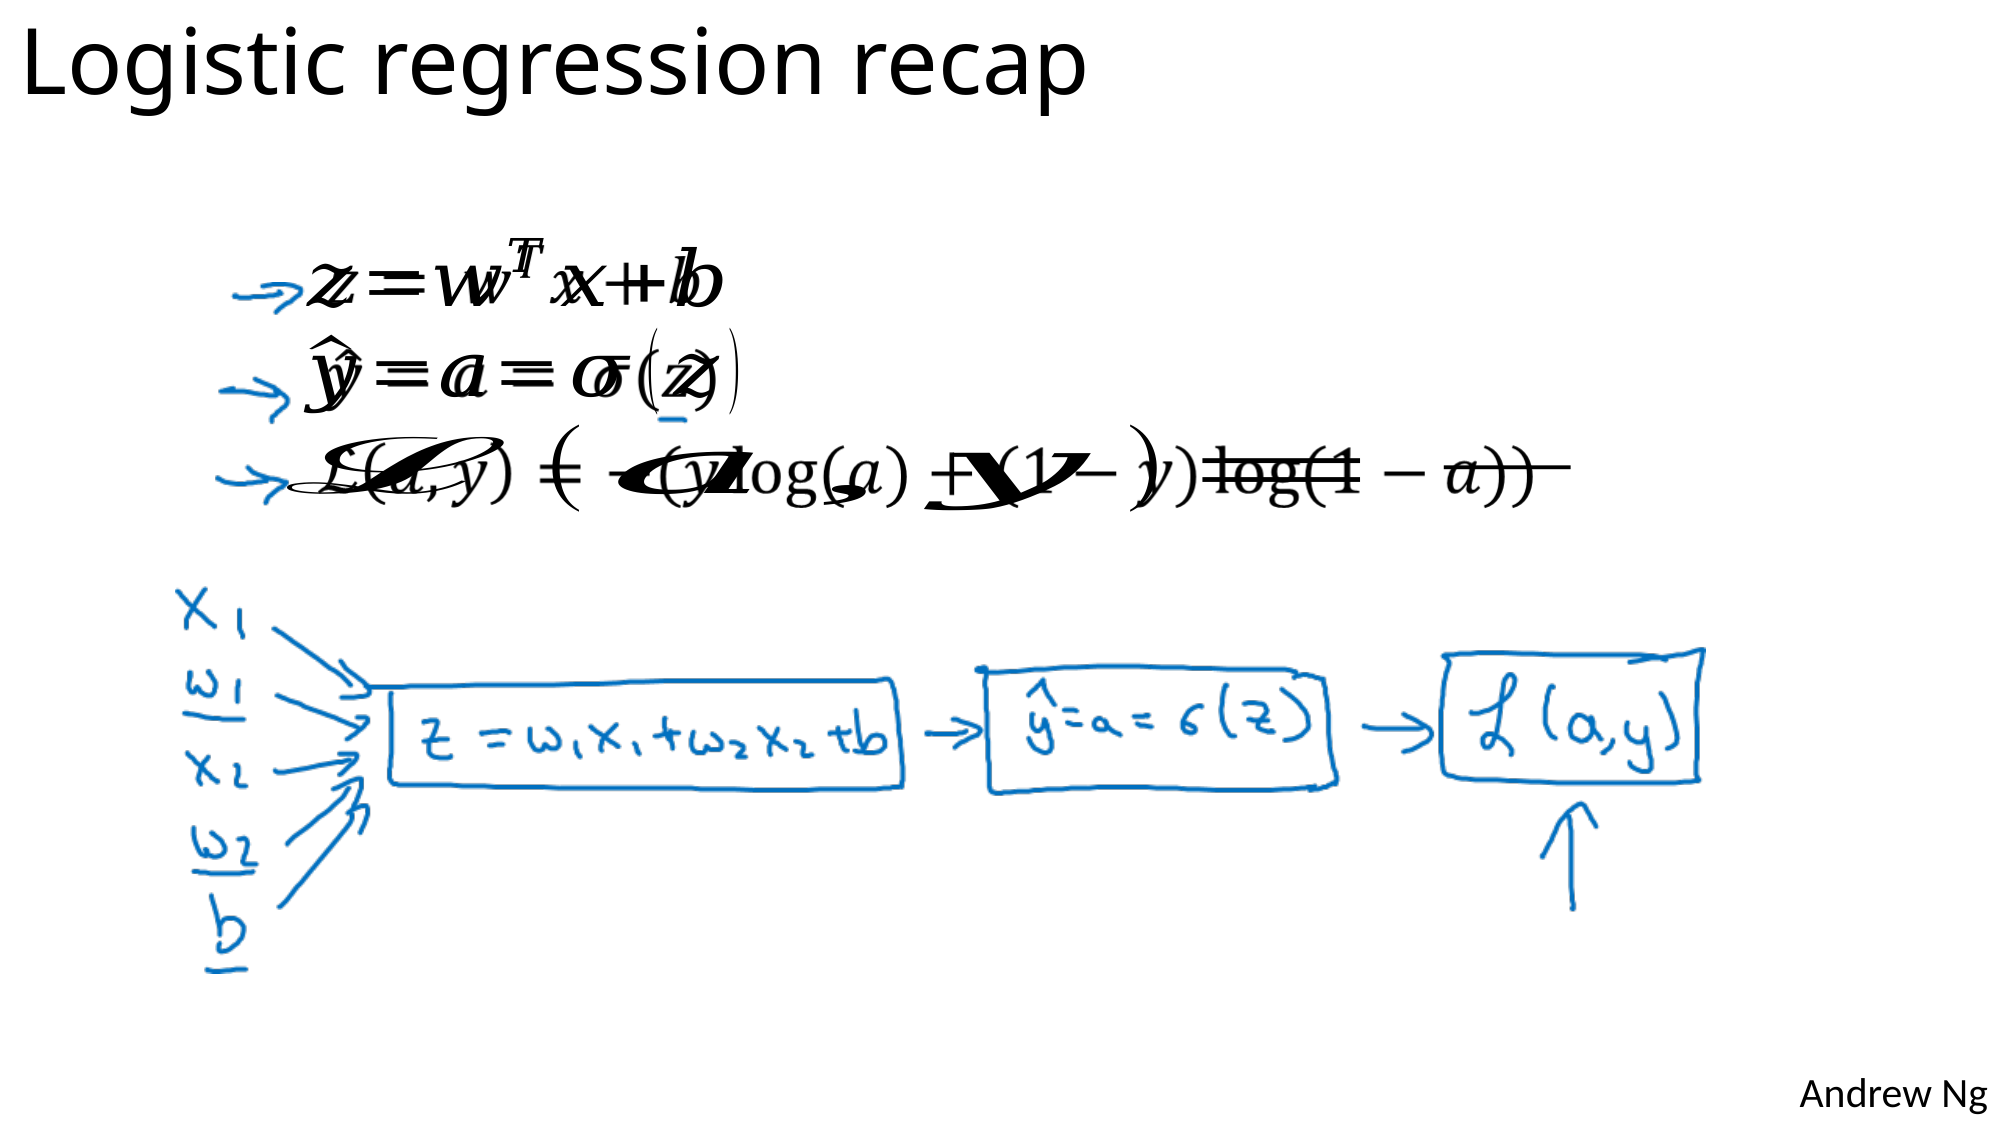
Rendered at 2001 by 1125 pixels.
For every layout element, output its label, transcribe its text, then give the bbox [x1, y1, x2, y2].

picture [175, 282, 1706, 974]
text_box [267, 227, 1589, 281]
text_box Logistic regression recap [4, 0, 1730, 174]
